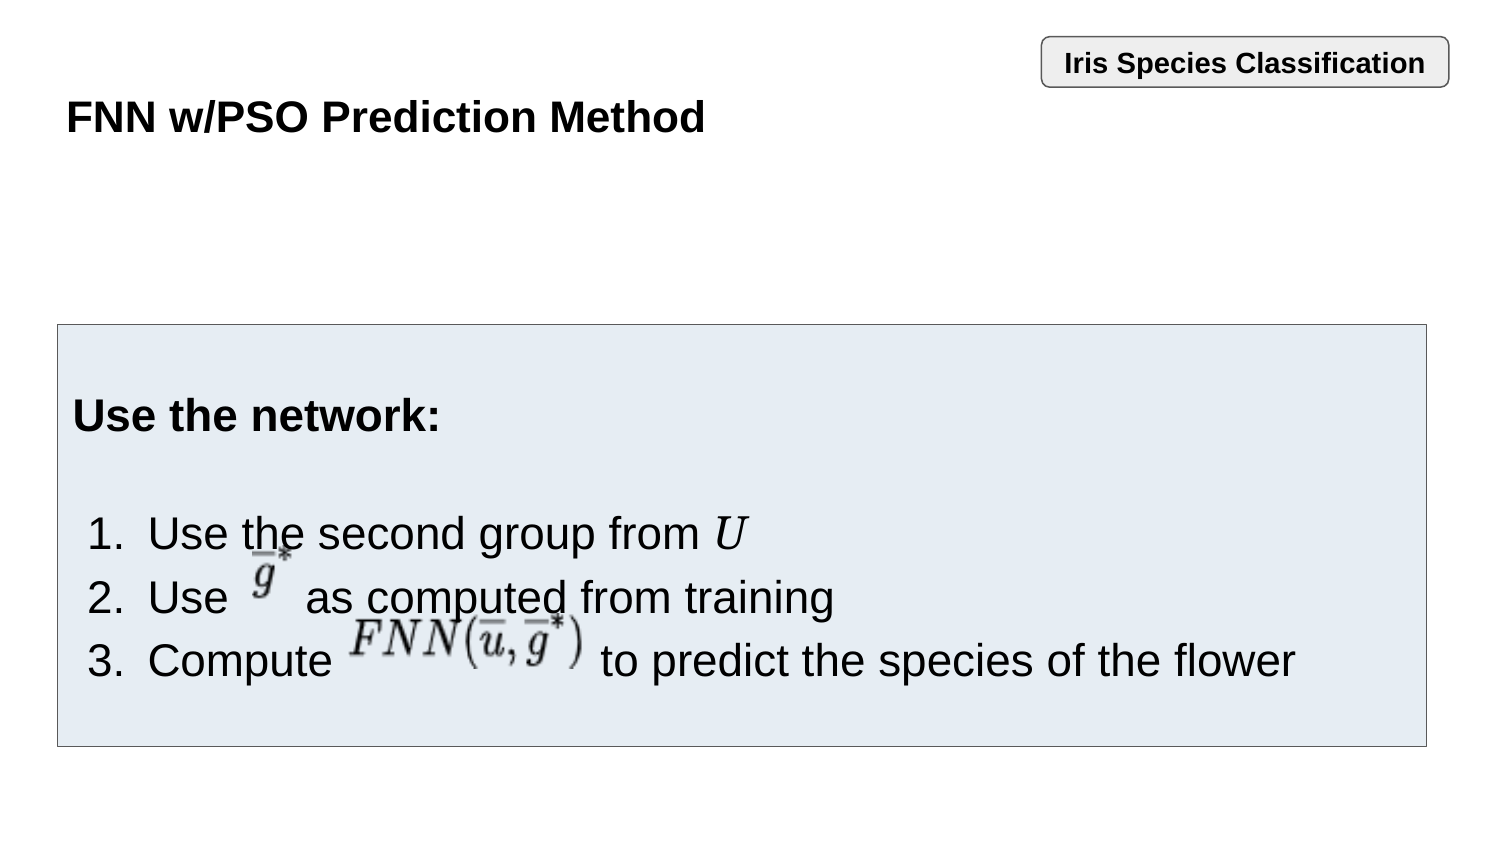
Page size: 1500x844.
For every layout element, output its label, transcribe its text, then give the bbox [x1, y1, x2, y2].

text_box Iris Species Classification [1041, 36, 1449, 88]
title FNN w/PSO Prediction Method [51, 72, 1449, 167]
picture [347, 613, 587, 670]
picture [252, 545, 296, 602]
text_box Use the network: Use the second group from U Use as computed from training Compute to predict the species of the flower [57, 324, 1427, 747]
